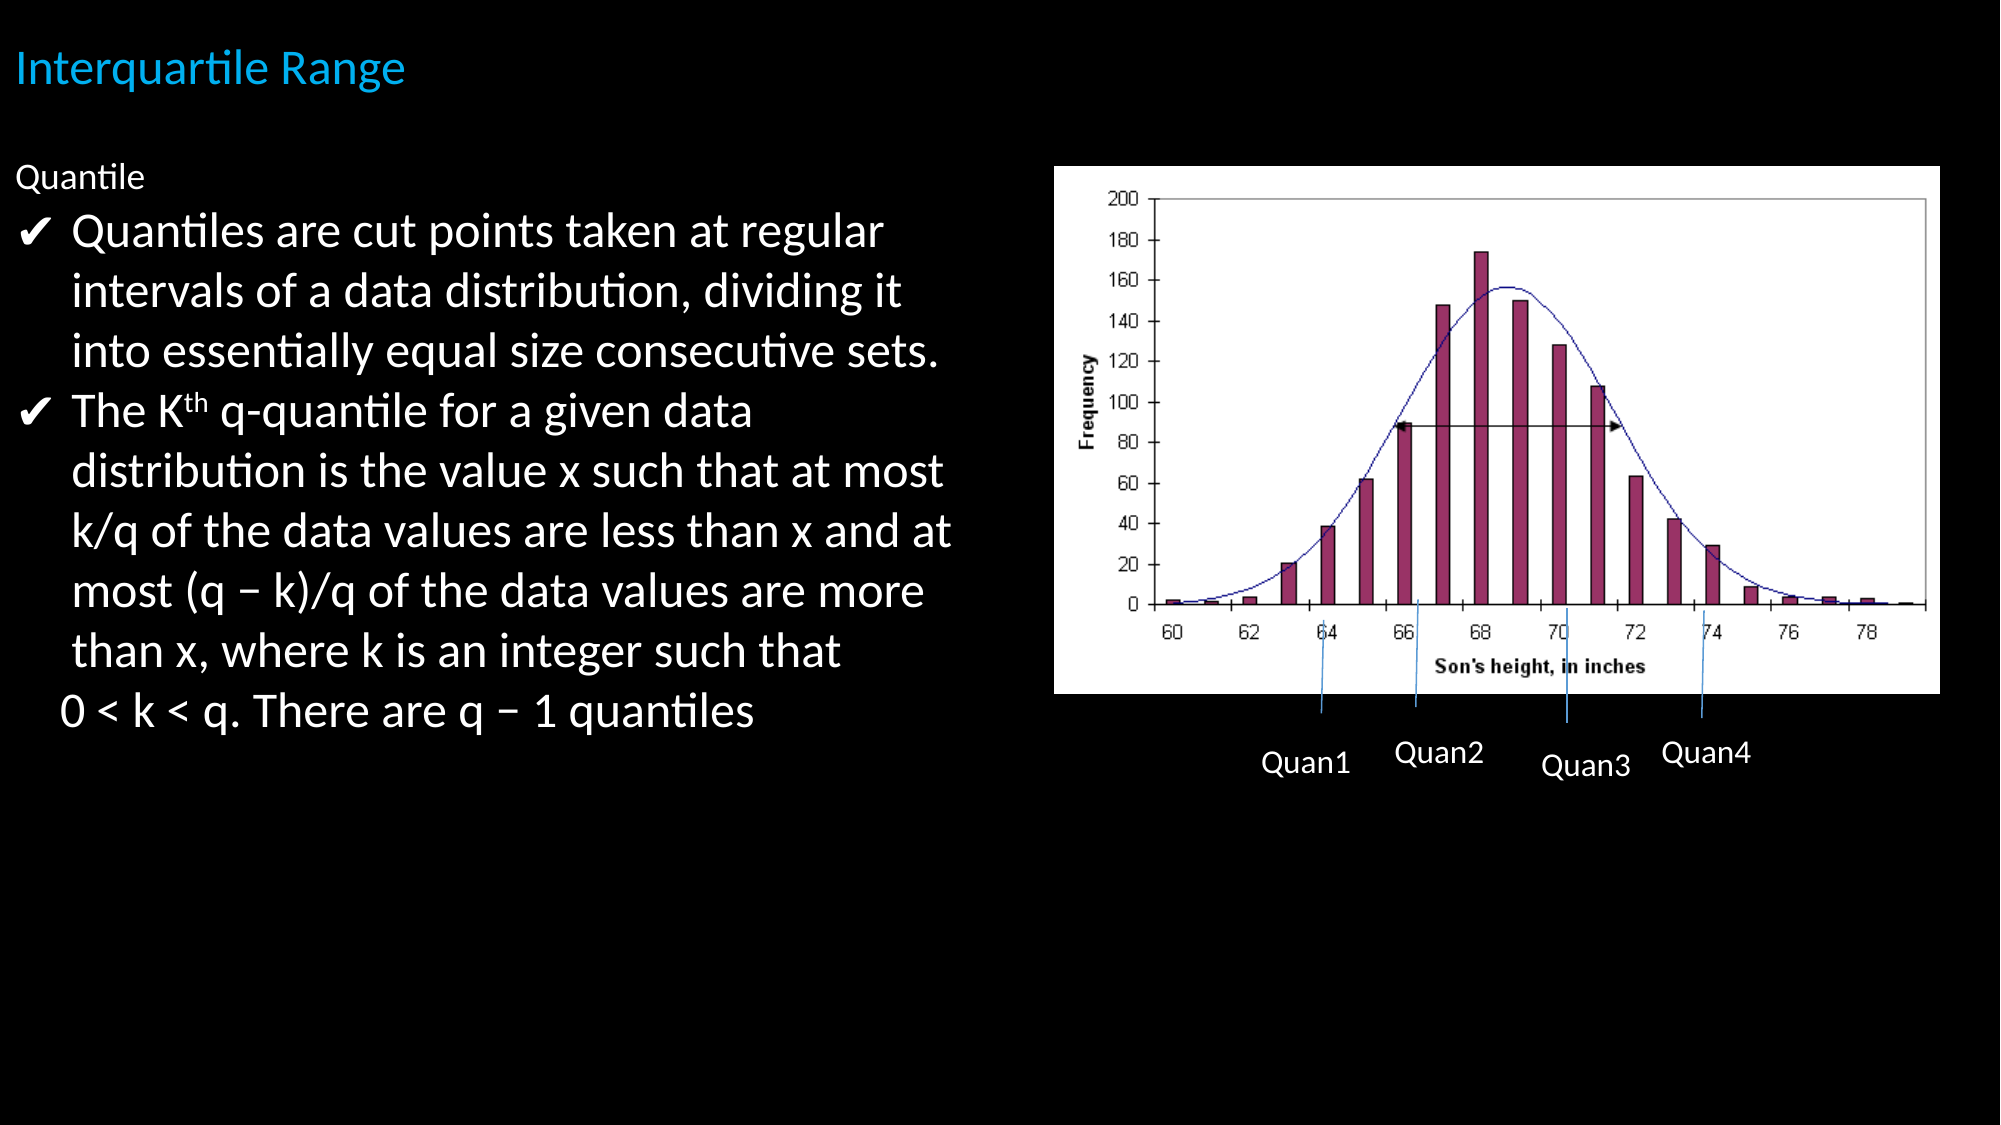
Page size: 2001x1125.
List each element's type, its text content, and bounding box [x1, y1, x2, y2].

text_box Interquartile Range [0, 27, 1980, 103]
text_box [0, 27, 2000, 308]
text_box Quan1 [1246, 732, 1378, 788]
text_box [1701, 610, 1705, 719]
text_box Quan4 [1646, 722, 1778, 778]
picture [1054, 166, 1940, 694]
text_box Quan3 [1526, 735, 1658, 791]
text_box Quantile Quantiles are cut points taken at regular intervals of a data distribution, dividing it into essentially equal size consecutive sets. The Kth q-quantile for a given data distribution is the value x such that at most k/q of the data values are less than x and at most (q − k)/q of the data values are more than x, where k is an integer such that 0 < k < q. There are q − 1 quantiles [0, 144, 992, 751]
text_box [1415, 599, 1419, 708]
text_box Quan2 [1379, 722, 1511, 778]
